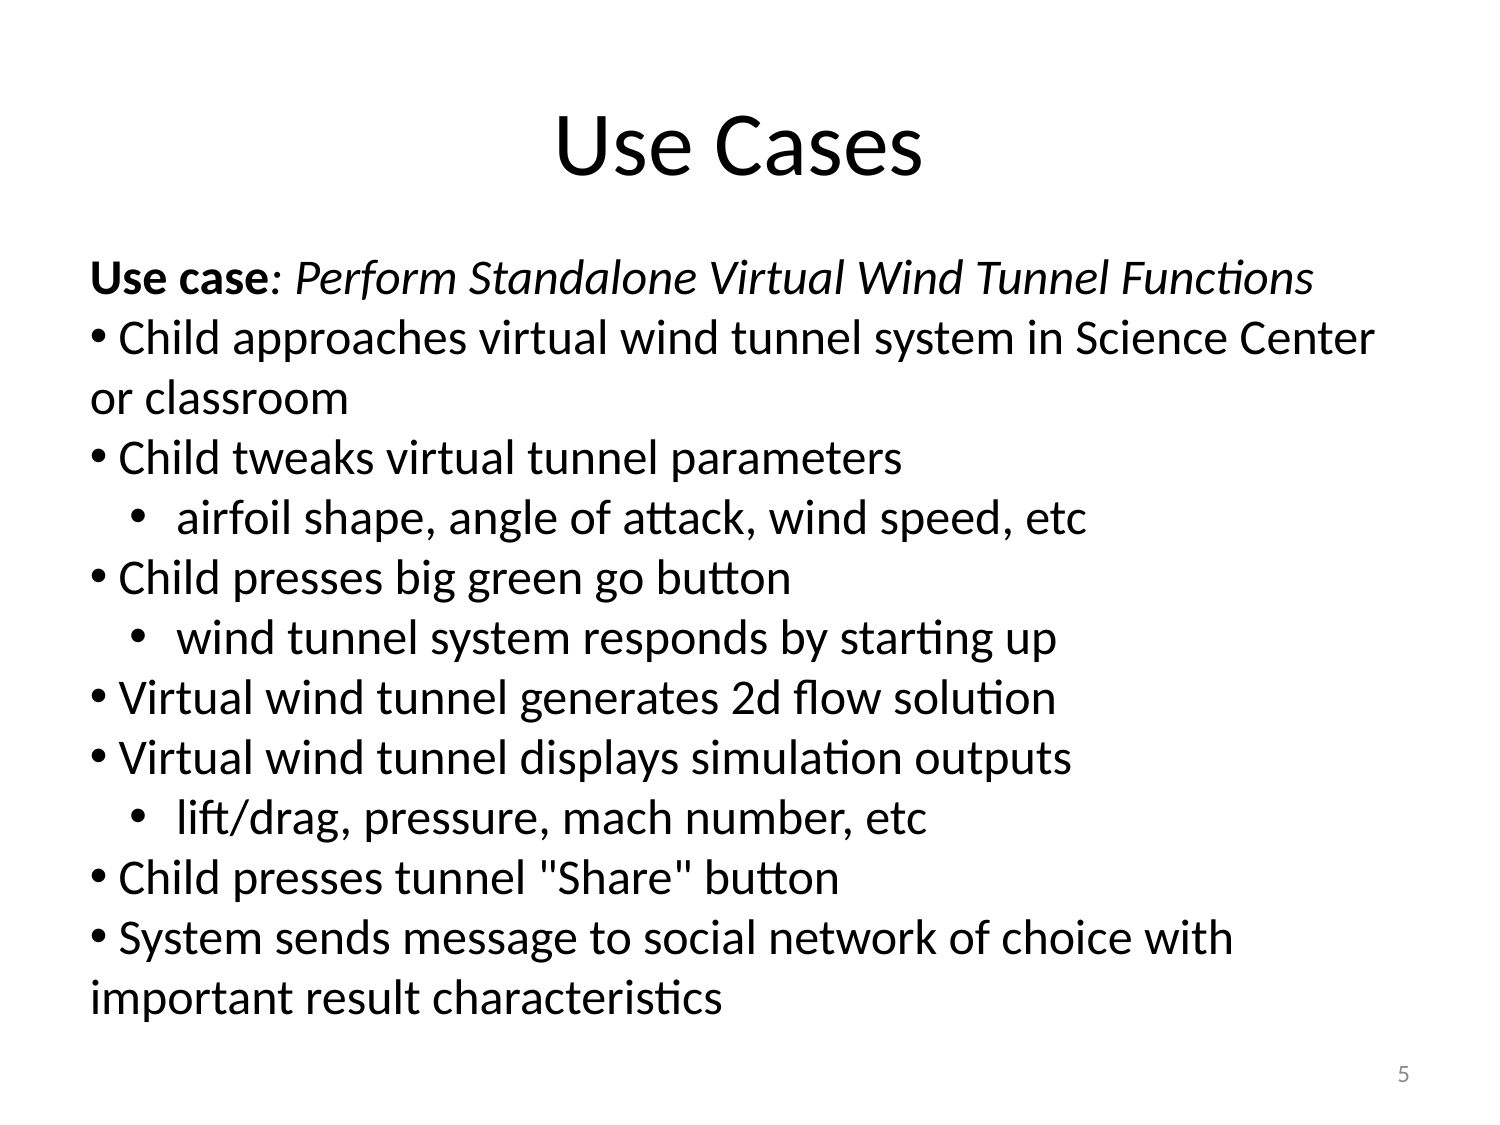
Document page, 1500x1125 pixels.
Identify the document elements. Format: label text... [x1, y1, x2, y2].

text_box Use case: Perform Standalone Virtual Wind Tunnel Functions Child approaches virtual wind tunnel system in Science Center or classroom Child tweaks virtual tunnel parameters airfoil shape, angle of attack, wind speed, etc Child presses big green go button wind tunnel system responds by starting up Virtual wind tunnel generates 2d flow solution Virtual wind tunnel displays simulation outputs lift/drag, pressure, mach number, etc Child presses tunnel "Share" button System sends message to social network of choice with important result characteristics [75, 237, 1400, 1033]
slide_number 5 [1074, 1042, 1425, 1103]
title Use Cases [75, 45, 1425, 233]
